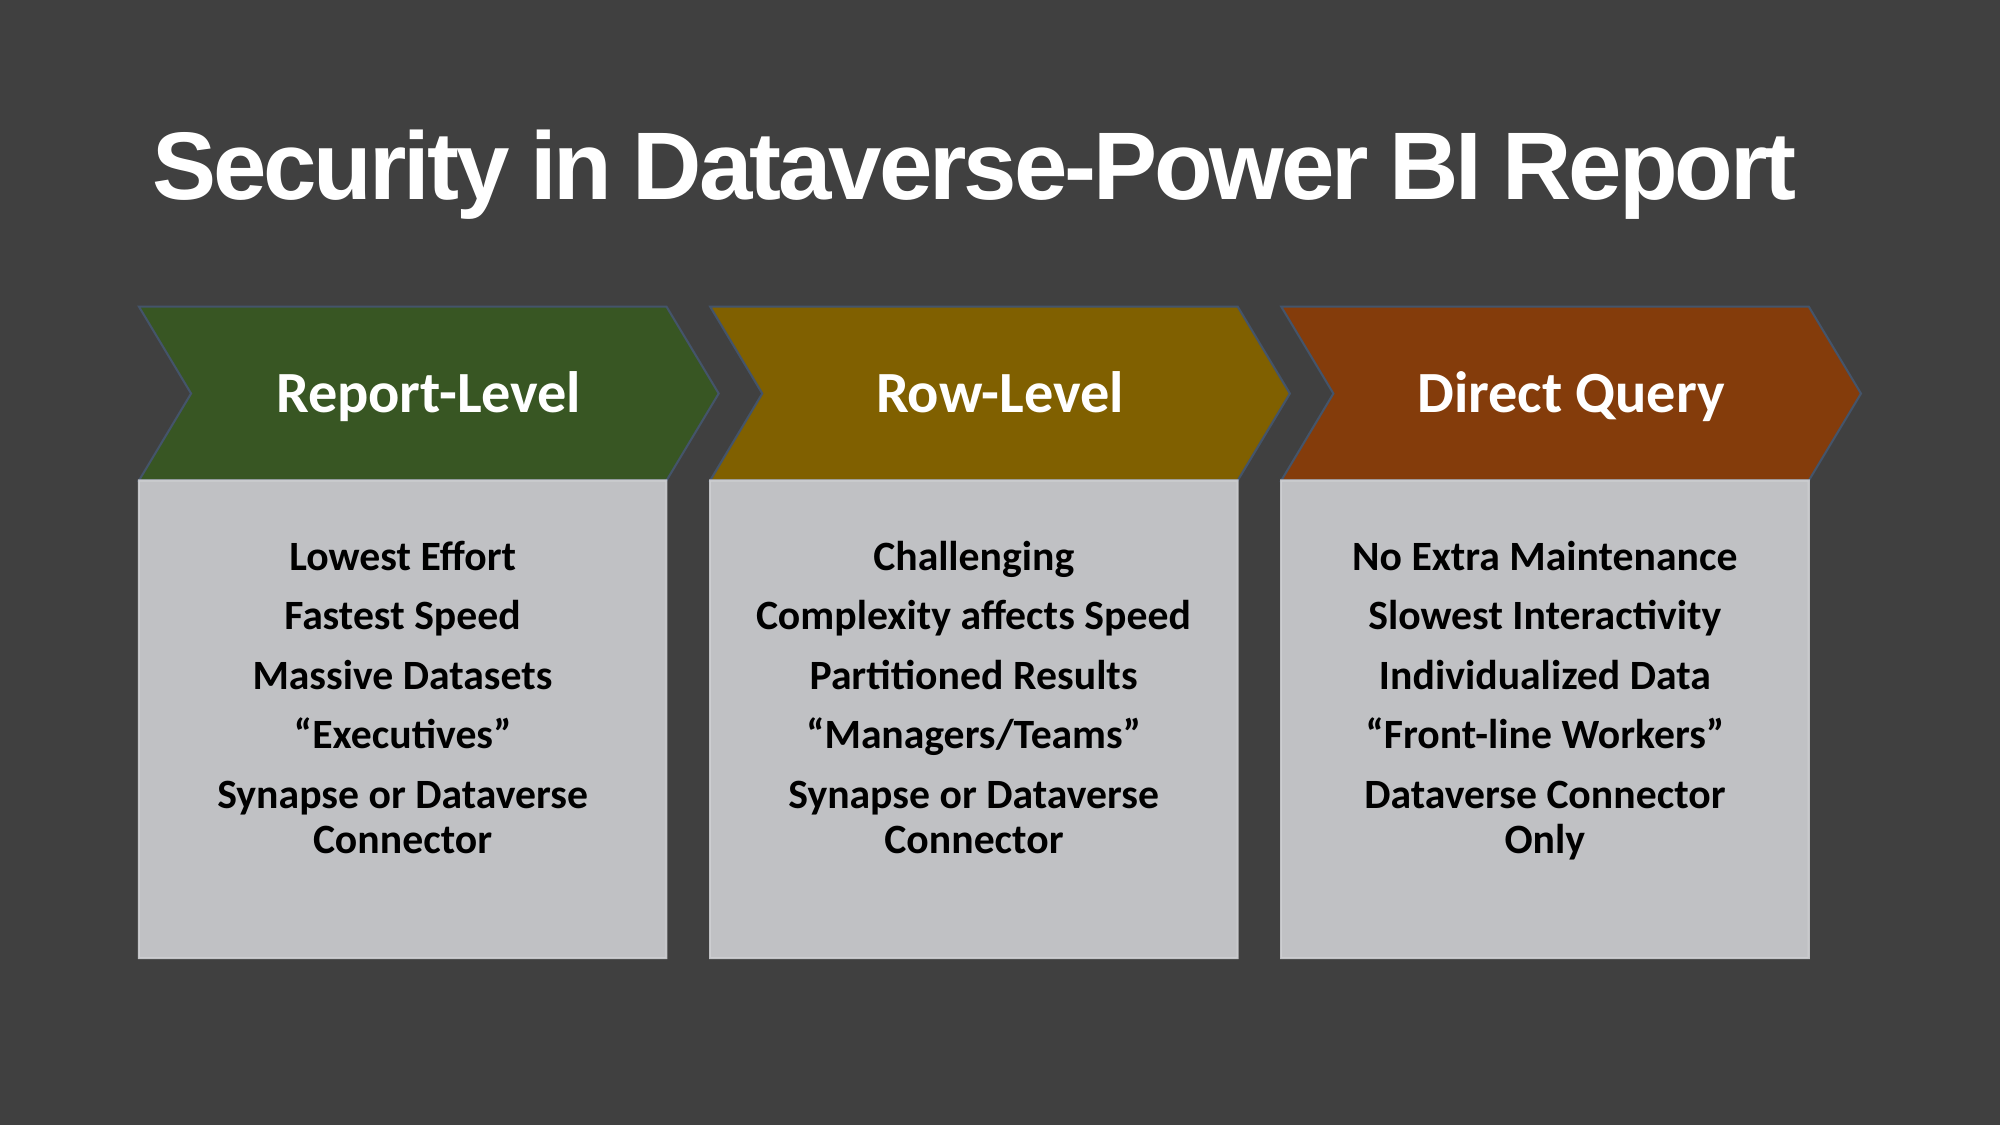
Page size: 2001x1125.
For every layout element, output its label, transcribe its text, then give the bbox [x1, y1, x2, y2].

title Security in Dataverse-Power BI Report [137, 59, 1863, 251]
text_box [137, 251, 1863, 1014]
